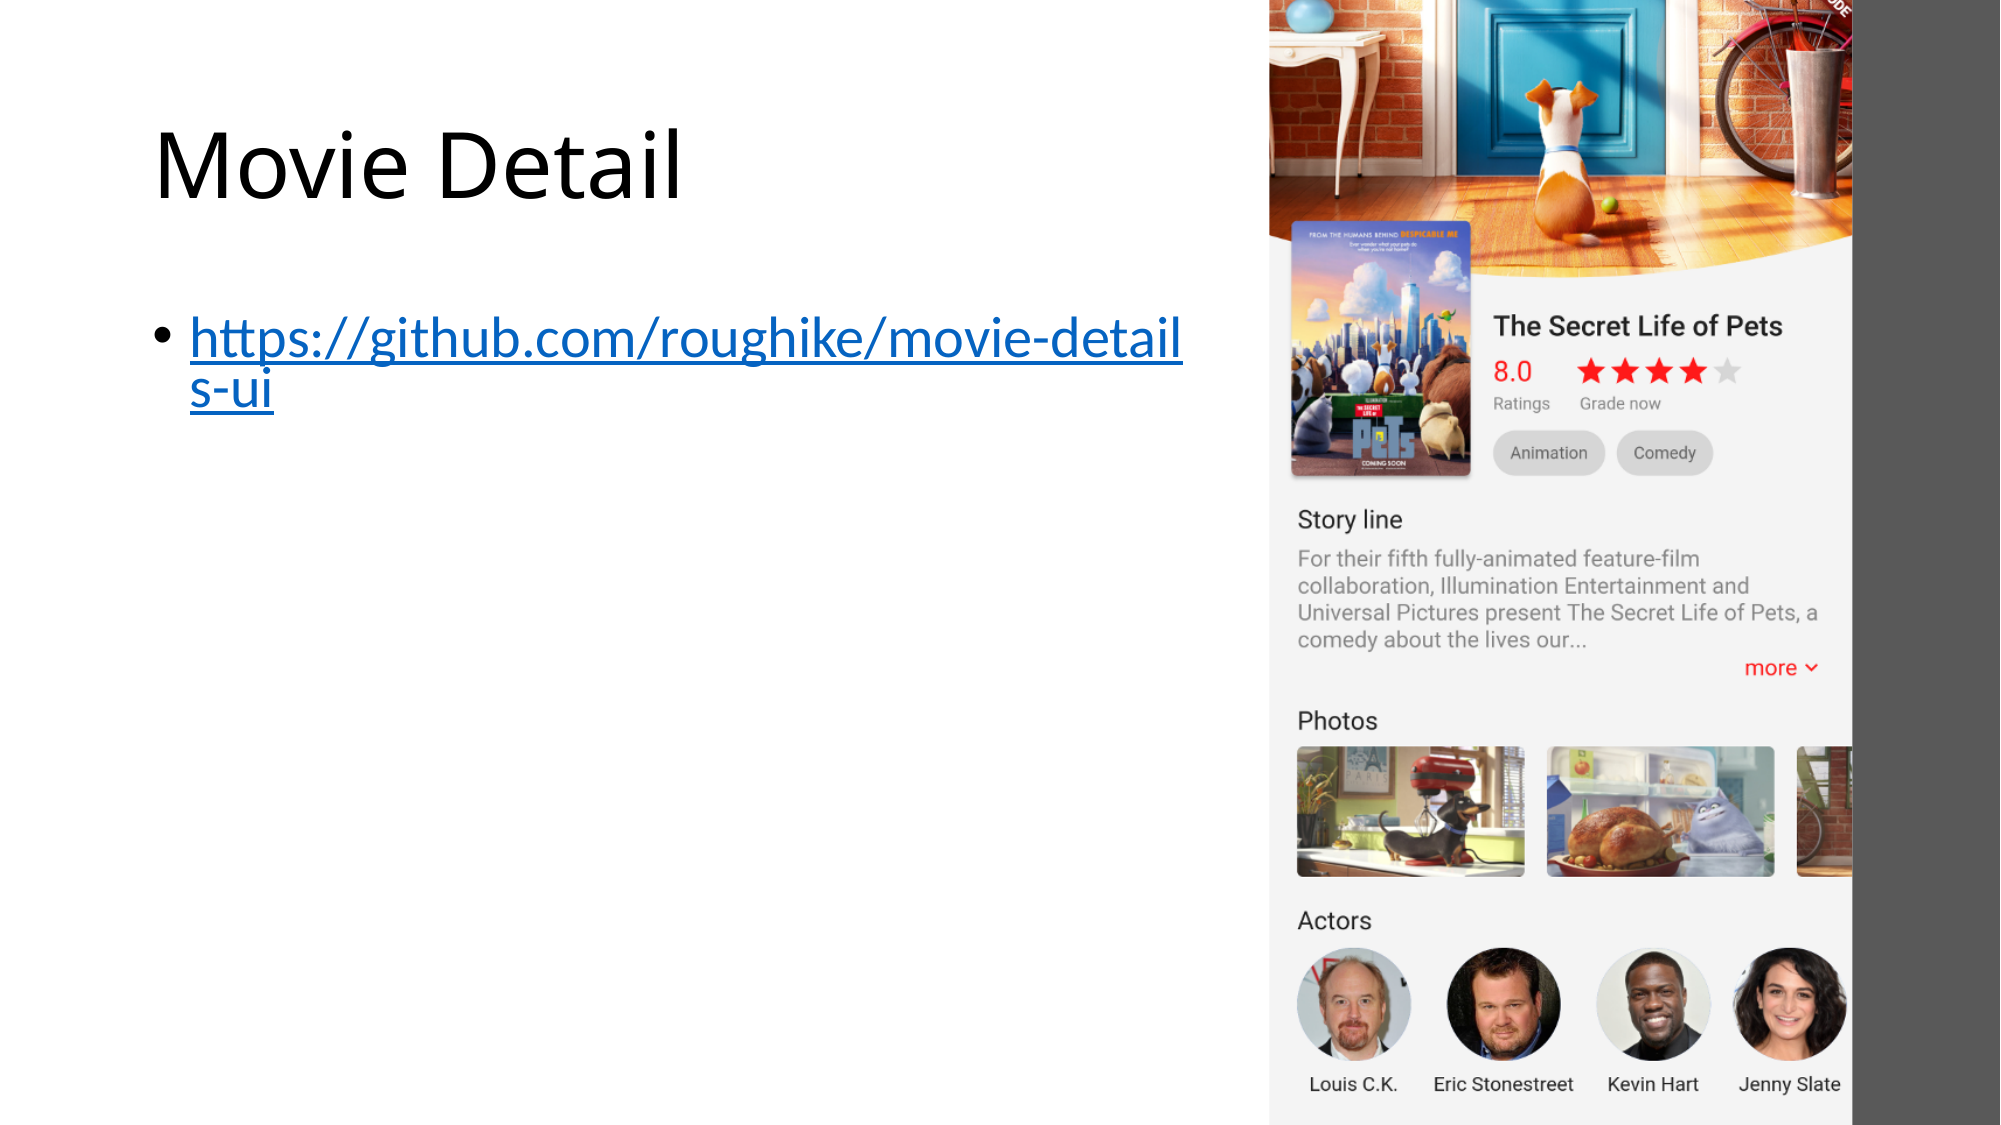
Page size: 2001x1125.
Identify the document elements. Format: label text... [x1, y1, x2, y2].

title Movie Detail [137, 59, 1205, 278]
list https://github.com/roughike/movie-details-ui [137, 299, 1205, 1014]
picture [1269, 0, 1853, 1125]
text_box [1853, 0, 2000, 1125]
